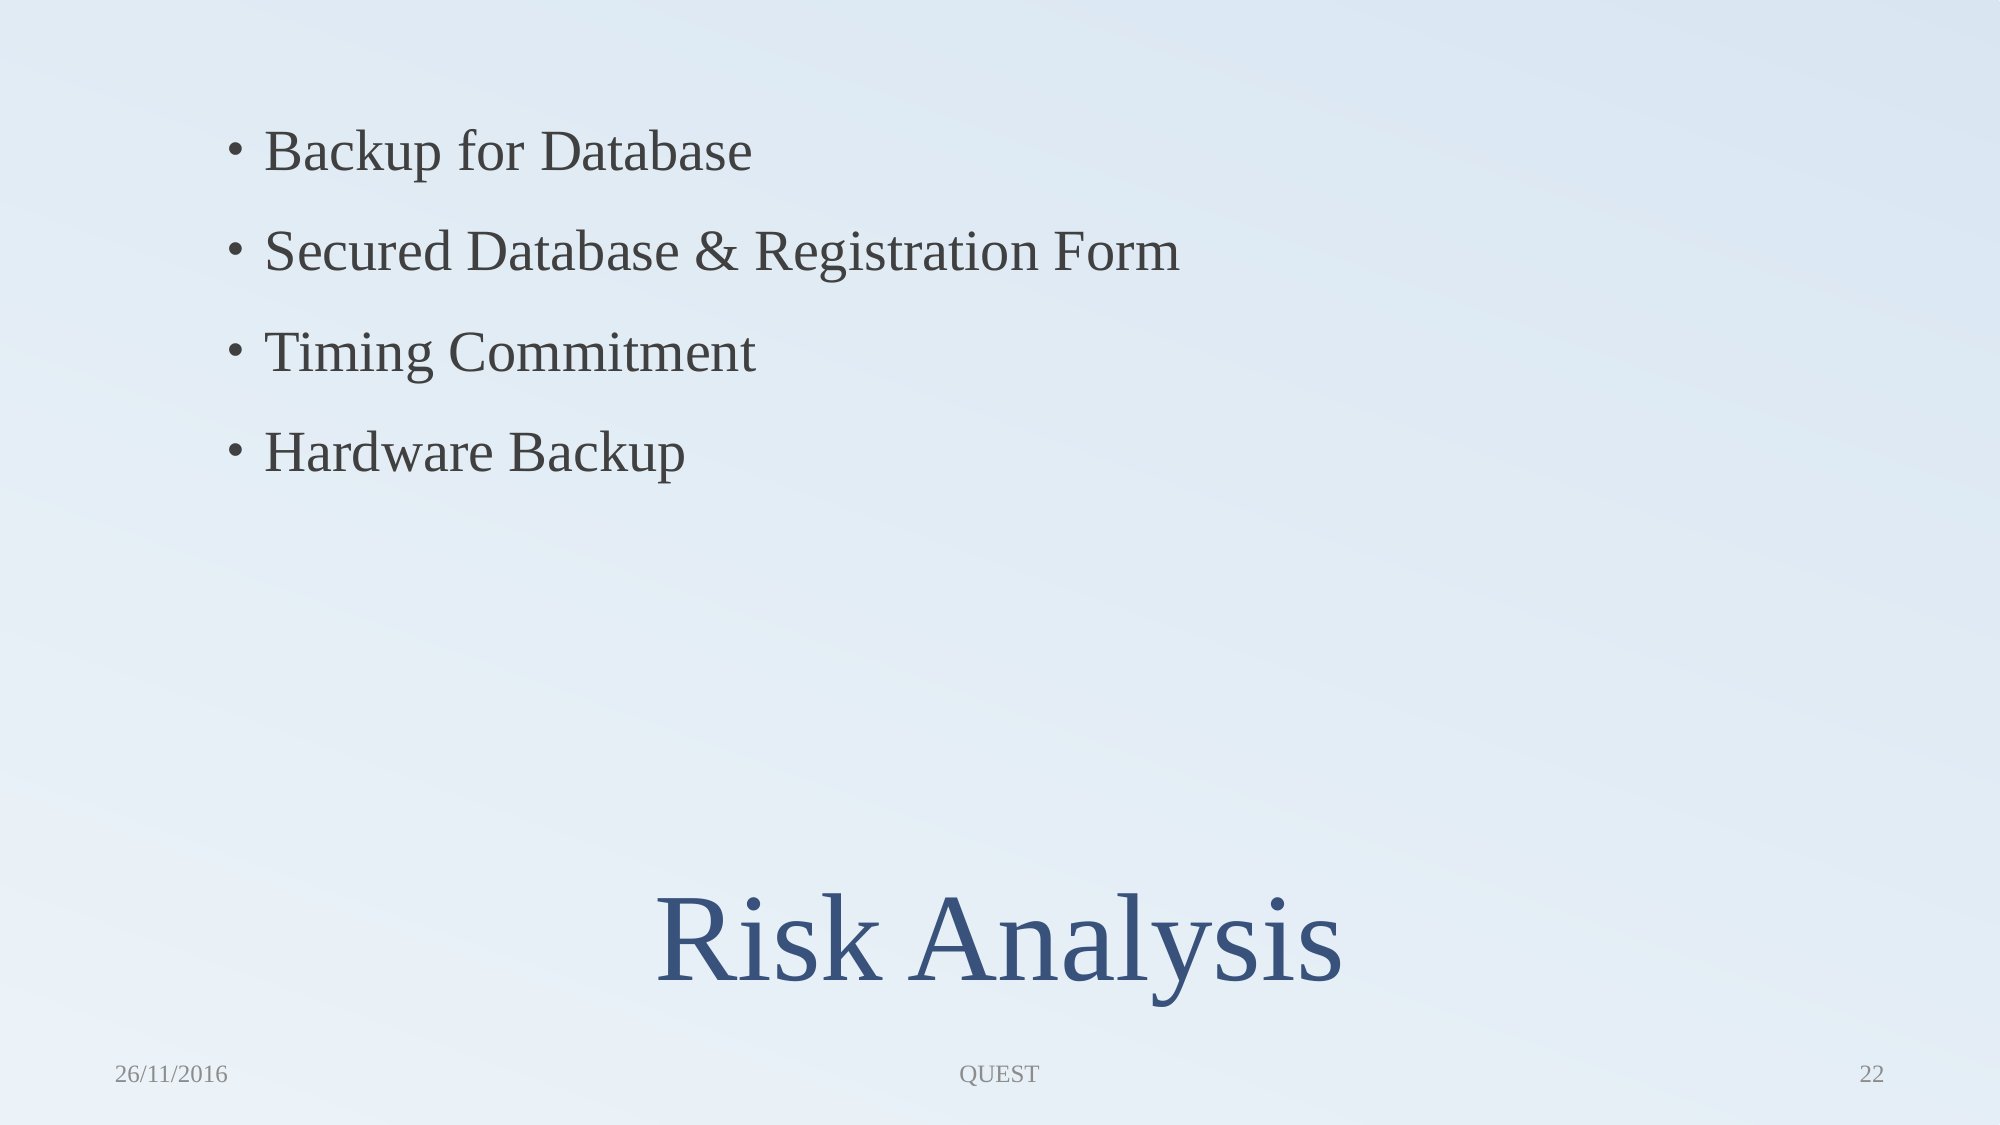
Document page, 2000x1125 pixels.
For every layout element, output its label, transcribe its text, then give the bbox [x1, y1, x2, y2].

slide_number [99, 1042, 567, 1103]
footer QUEST [683, 1042, 1317, 1103]
list Backup for Database Secured Database & Registration Form Timing Commitment Hardware Backup [212, 112, 1900, 728]
slide_number 22 [1432, 1042, 1900, 1103]
title Risk Analysis [99, 837, 1900, 1013]
